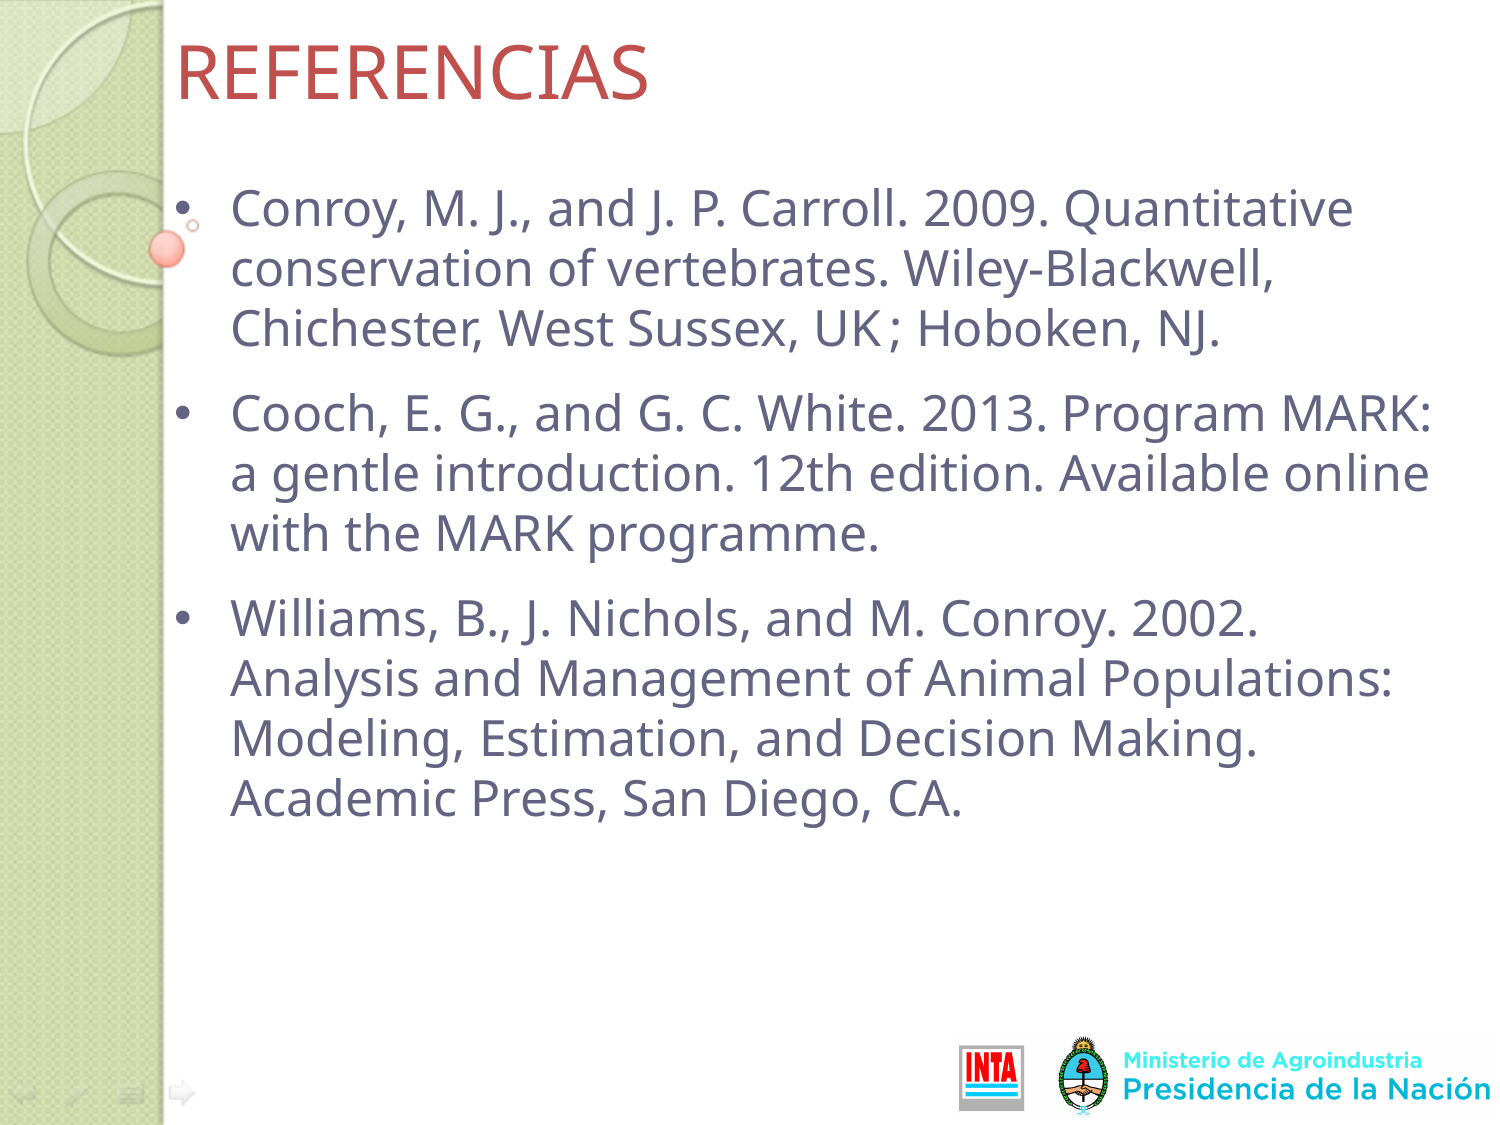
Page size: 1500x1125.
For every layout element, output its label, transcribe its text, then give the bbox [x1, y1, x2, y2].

picture [0, 0, 1500, 1125]
text_box REFERENCIAS [159, 17, 1495, 123]
text_box Conroy, M. J., and J. P. Carroll. 2009. Quantitative conservation of vertebrates. Wiley-Blackwell, Chichester, West Sussex, UK ; Hoboken, NJ. Cooch, E. G., and G. C. White. 2013. Program MARK: a gentle introduction. 12th edition. Available online with the MARK programme. Williams, B., J. Nichols, and M. Conroy. 2002. Analysis and Management of Animal Populations: Modeling, Estimation, and Decision Making. Academic Press, San Diego, CA. [159, 169, 1450, 964]
